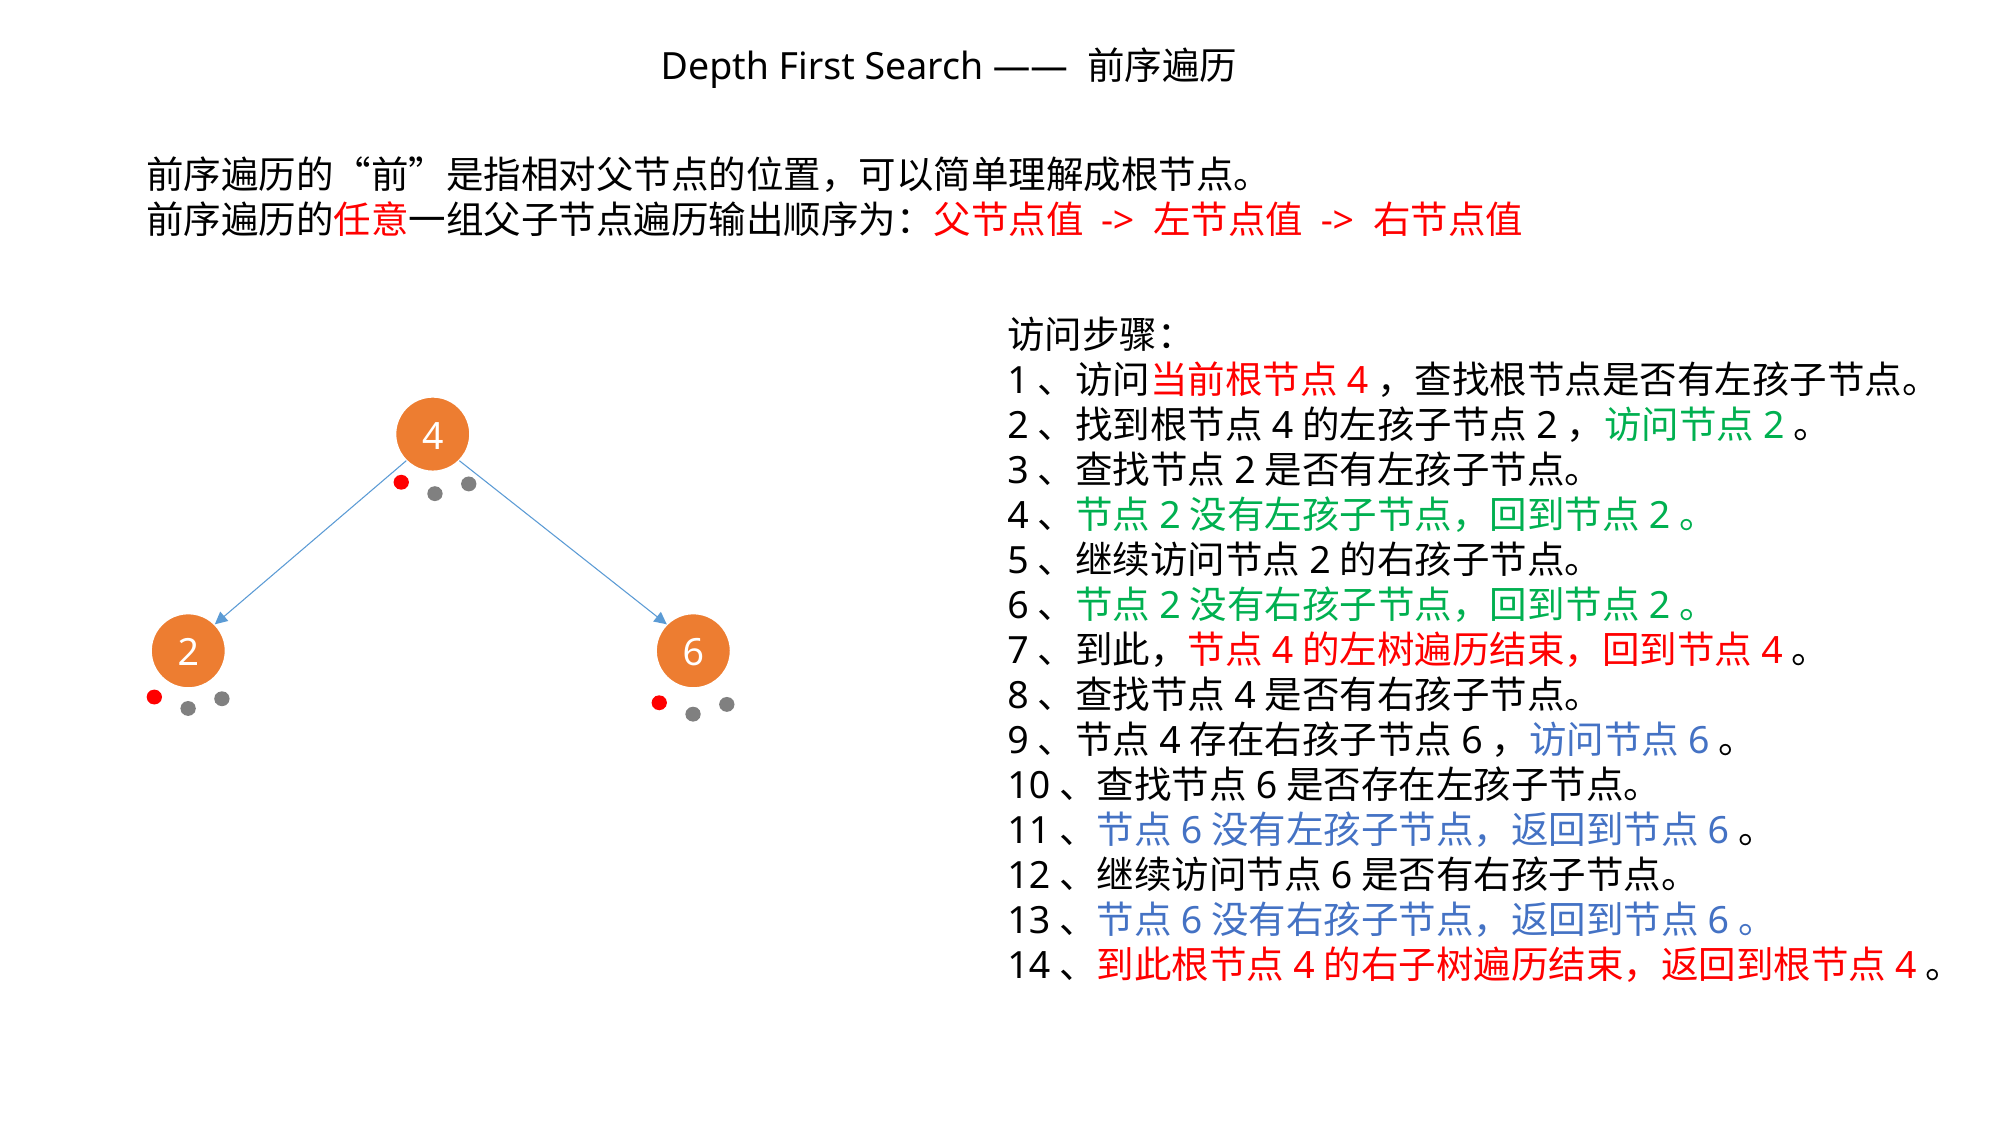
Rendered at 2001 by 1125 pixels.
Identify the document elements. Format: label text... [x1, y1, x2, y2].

text_box 访问步骤： 1、访问当前根节点4，查找根节点是否有左孩子节点。 2、找到根节点4的左孩子节点2，访问节点2。 3、查找节点2是否有左孩子节点。 4、节点2没有左孩子节点，回到节点2。 5、继续访问节点2的右孩子节点。 6、节点2没有右孩子节点，回到节点2。 7、到此，节点4的左树遍历结束，回到节点4。 8、查找节点4是否有右孩子节点。 9、节点4存在右孩子节点6，访问节点6。 10、查找节点6是否存在左孩子节点。 11、节点6没有左孩子节点，返回到节点6。 12、继续访问节点6是否有右孩子节点。 13、节点6没有右孩子节点，返回到节点6。 14、到此根节点4的右子树遍历结束，返回到根节点4。 [992, 304, 1978, 994]
text_box 前序遍历的“前”是指相对父节点的位置，可以简单理解成根节点。 前序遍历的任意一组父子节点遍历输出顺序为：父节点值 -> 左节点值 -> 右节点值 [131, 143, 1538, 249]
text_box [146, 396, 735, 722]
text_box Depth First Search —— 前序遍历 [645, 34, 1252, 95]
